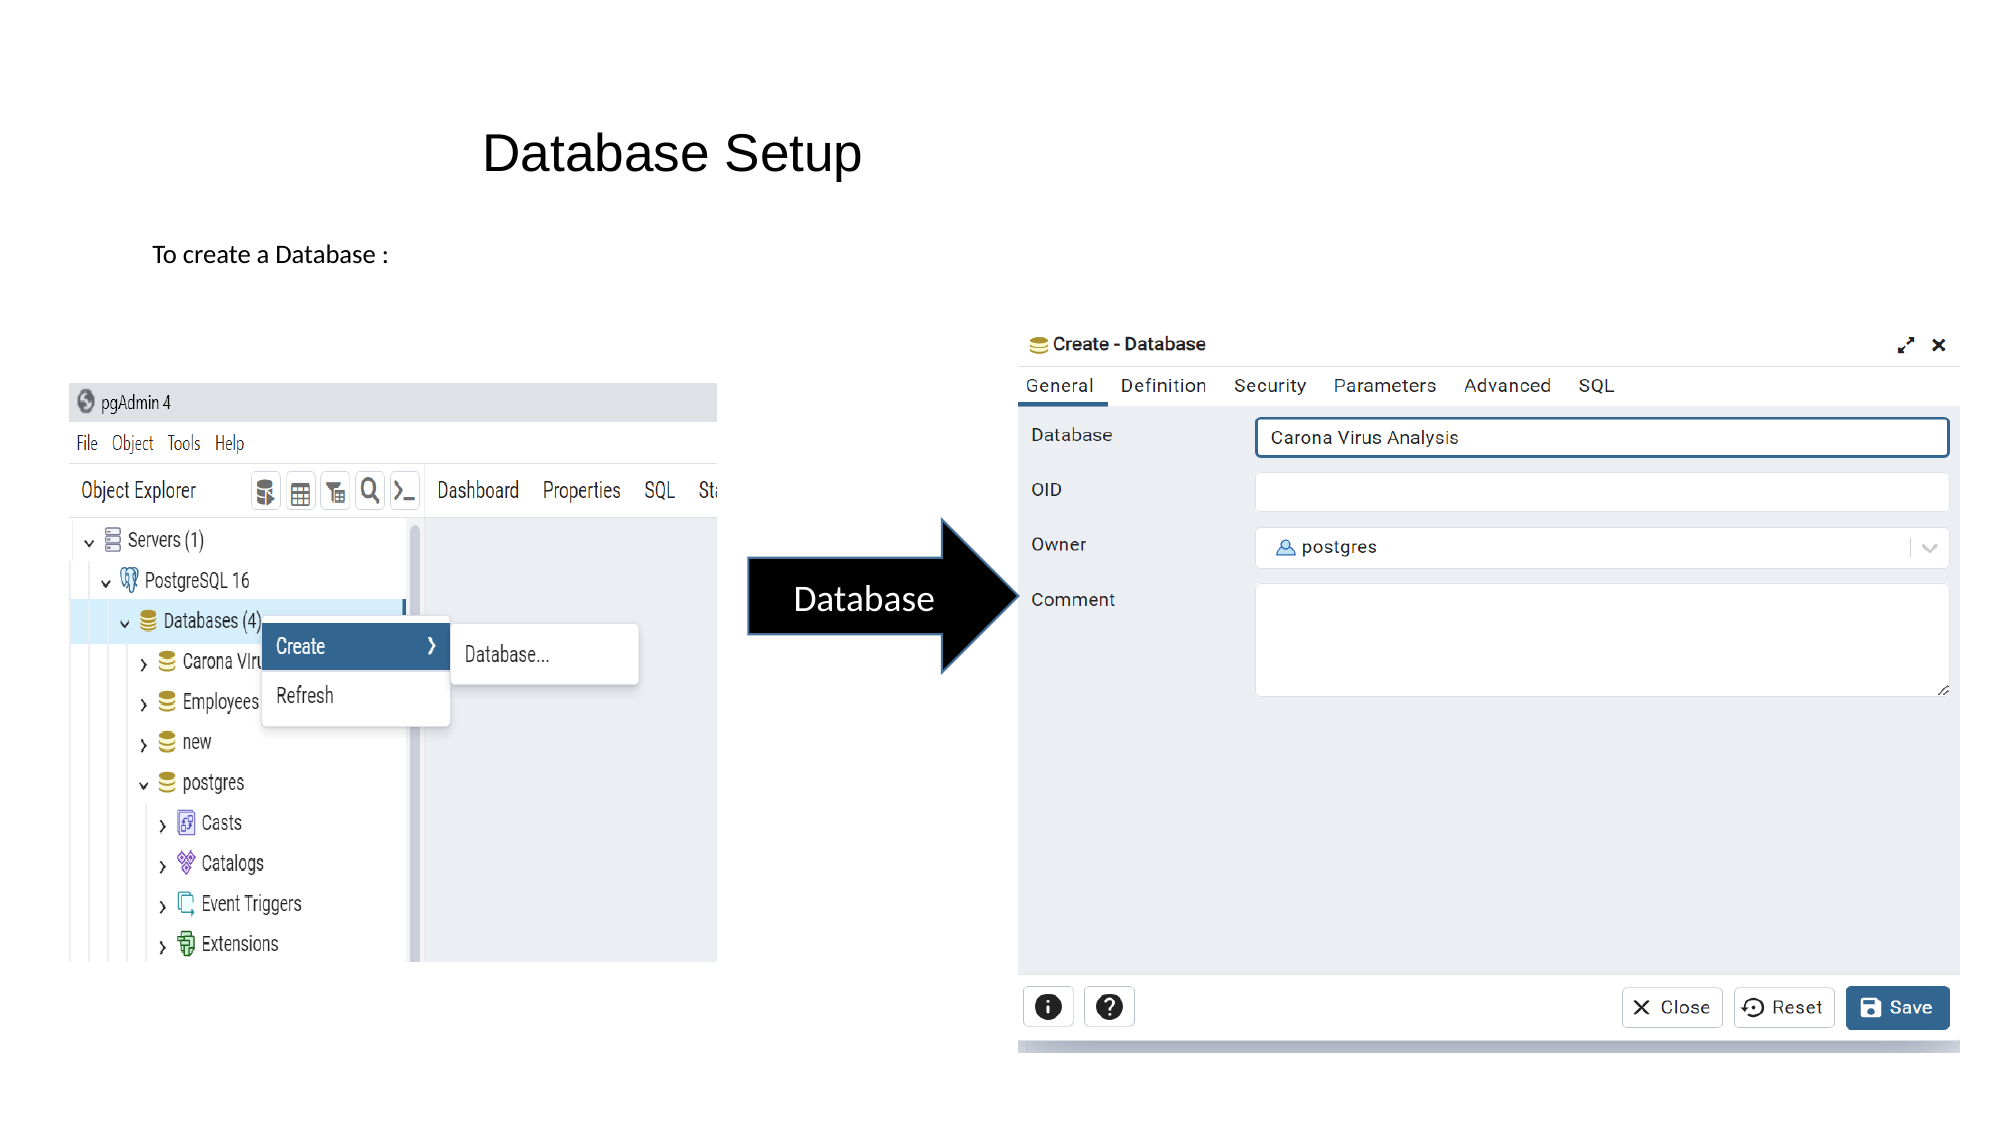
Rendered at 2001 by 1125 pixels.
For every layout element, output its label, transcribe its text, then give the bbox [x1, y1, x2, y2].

picture [1018, 328, 1960, 1053]
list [69, 383, 717, 962]
text_box Database [747, 517, 1018, 676]
title Database Setup To create a Database : [137, 59, 1863, 278]
